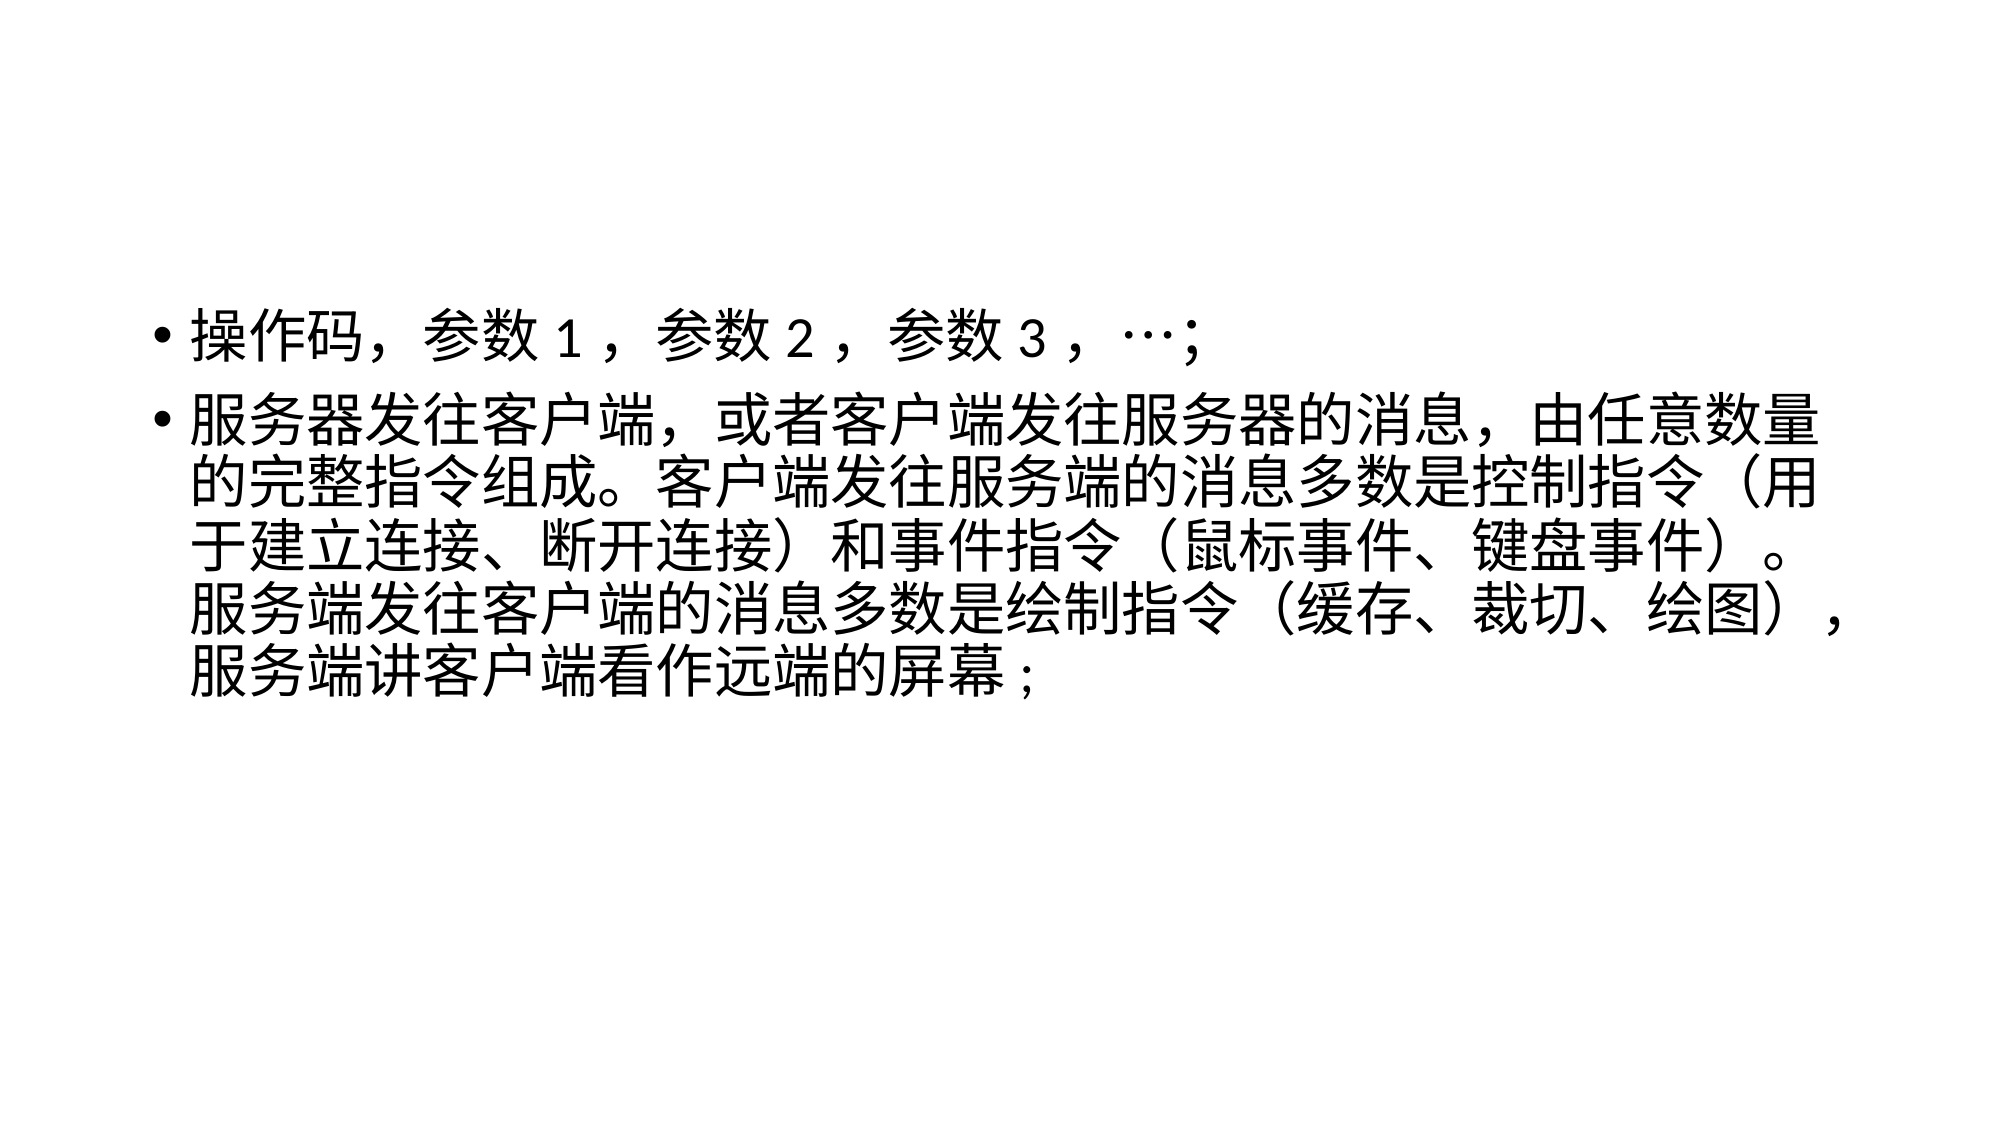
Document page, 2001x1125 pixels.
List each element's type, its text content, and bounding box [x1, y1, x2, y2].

list 操作码，参数1，参数2，参数3，…； 服务器发往客户端，或者客户端发往服务器的消息，由任意数量的完整指令组成。客户端发往服务端的消息多数是控制指令（用于建立连接、断开连接）和事件指令（鼠标事件、键盘事件）。服务端发往客户端的消息多数是绘制指令（缓存、裁切、绘图），服务端讲客户端看作远端的屏幕; [137, 299, 1863, 1014]
